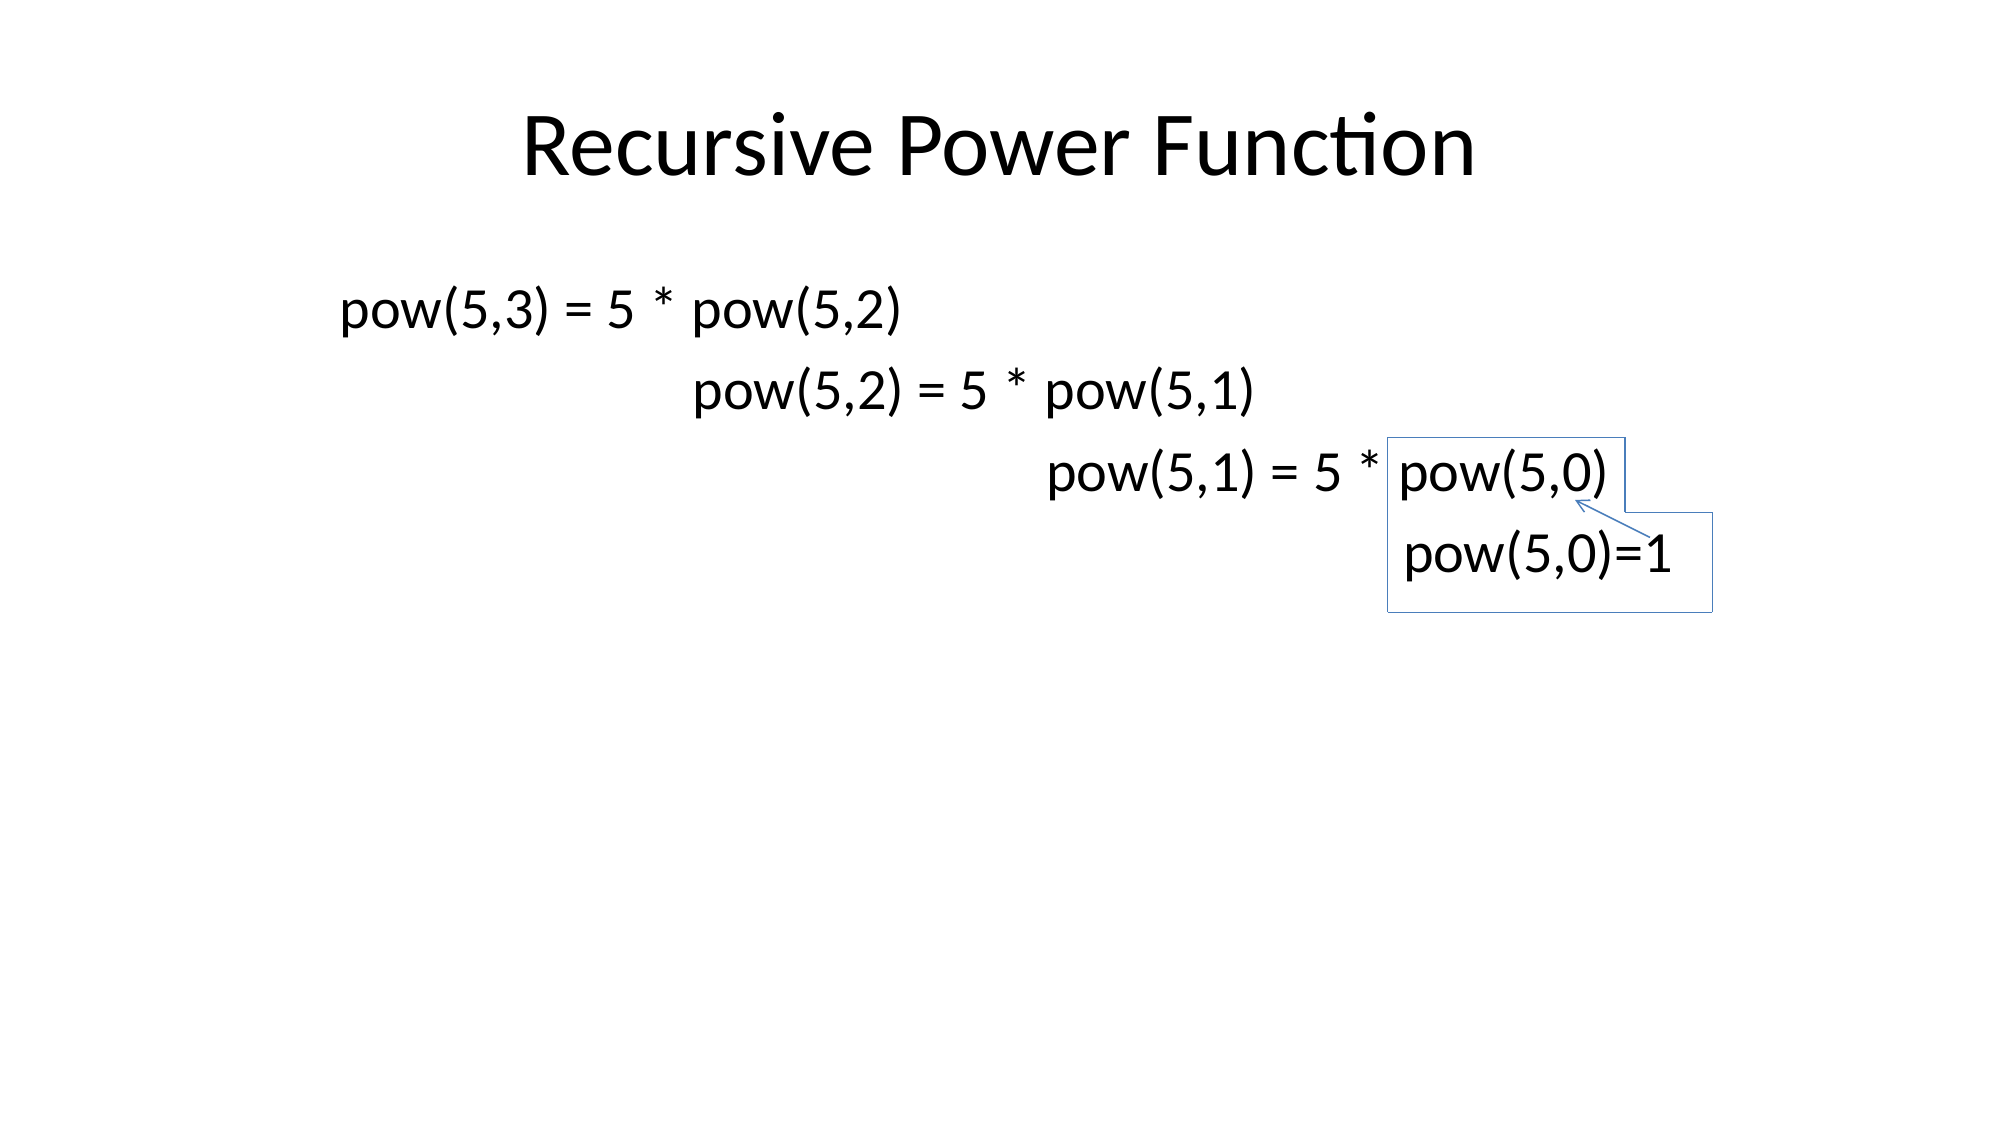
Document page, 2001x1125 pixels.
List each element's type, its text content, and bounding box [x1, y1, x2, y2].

title Recursive Power Function [99, 45, 1900, 233]
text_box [1574, 499, 1651, 538]
list pow(5,3) = 5 * pow(5,2) pow(5,2) = 5 * pow(5,1) pow(5,1) = 5 * pow(5,0) pow(5,0)=1 [324, 262, 1713, 1005]
